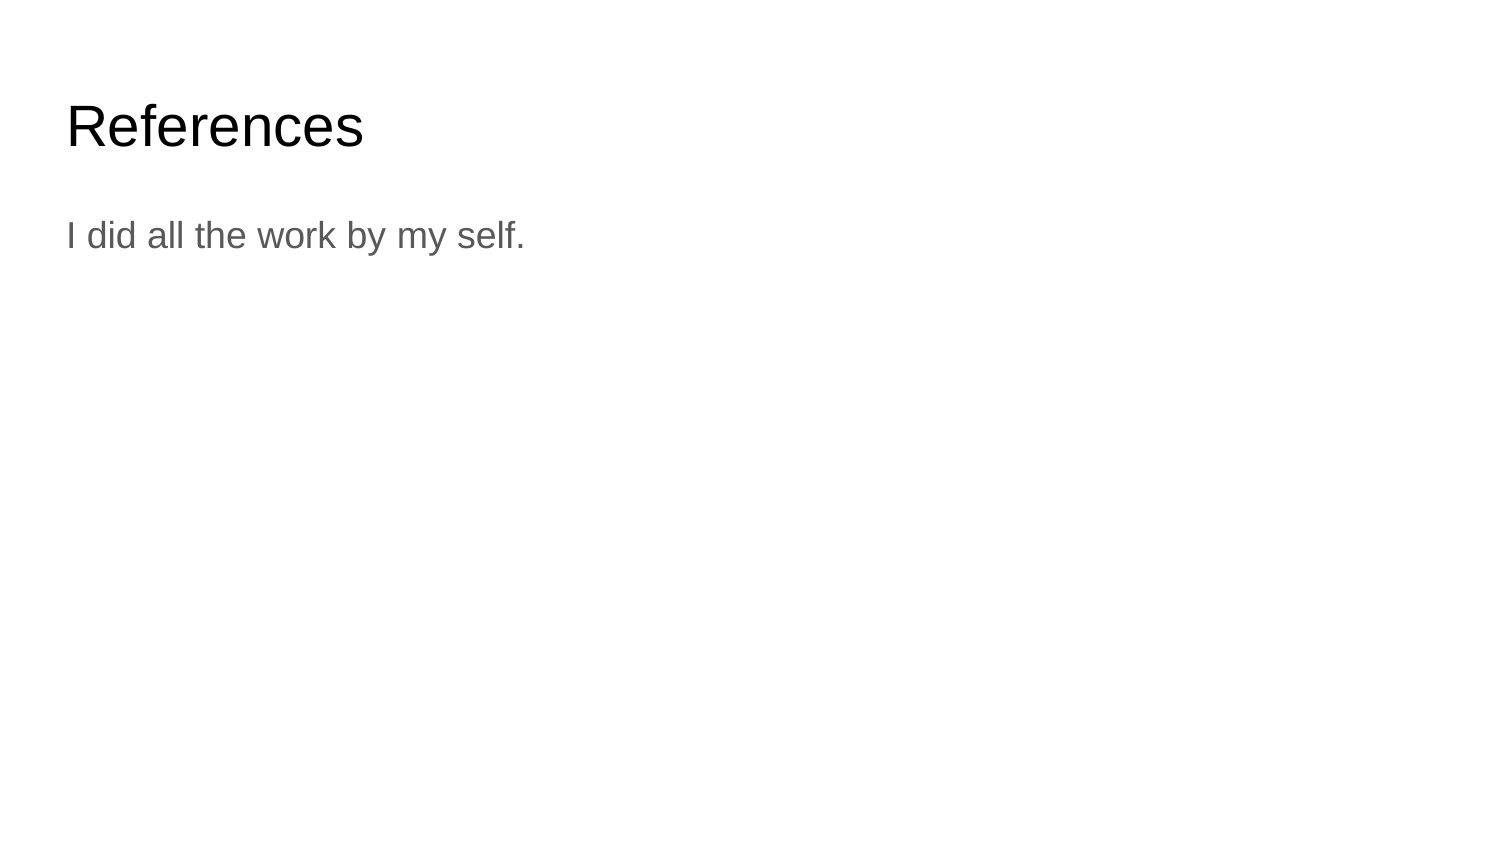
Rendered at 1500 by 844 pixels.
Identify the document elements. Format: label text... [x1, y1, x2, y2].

title References [51, 72, 1449, 167]
list I did all the work by my self. [51, 189, 1449, 750]
